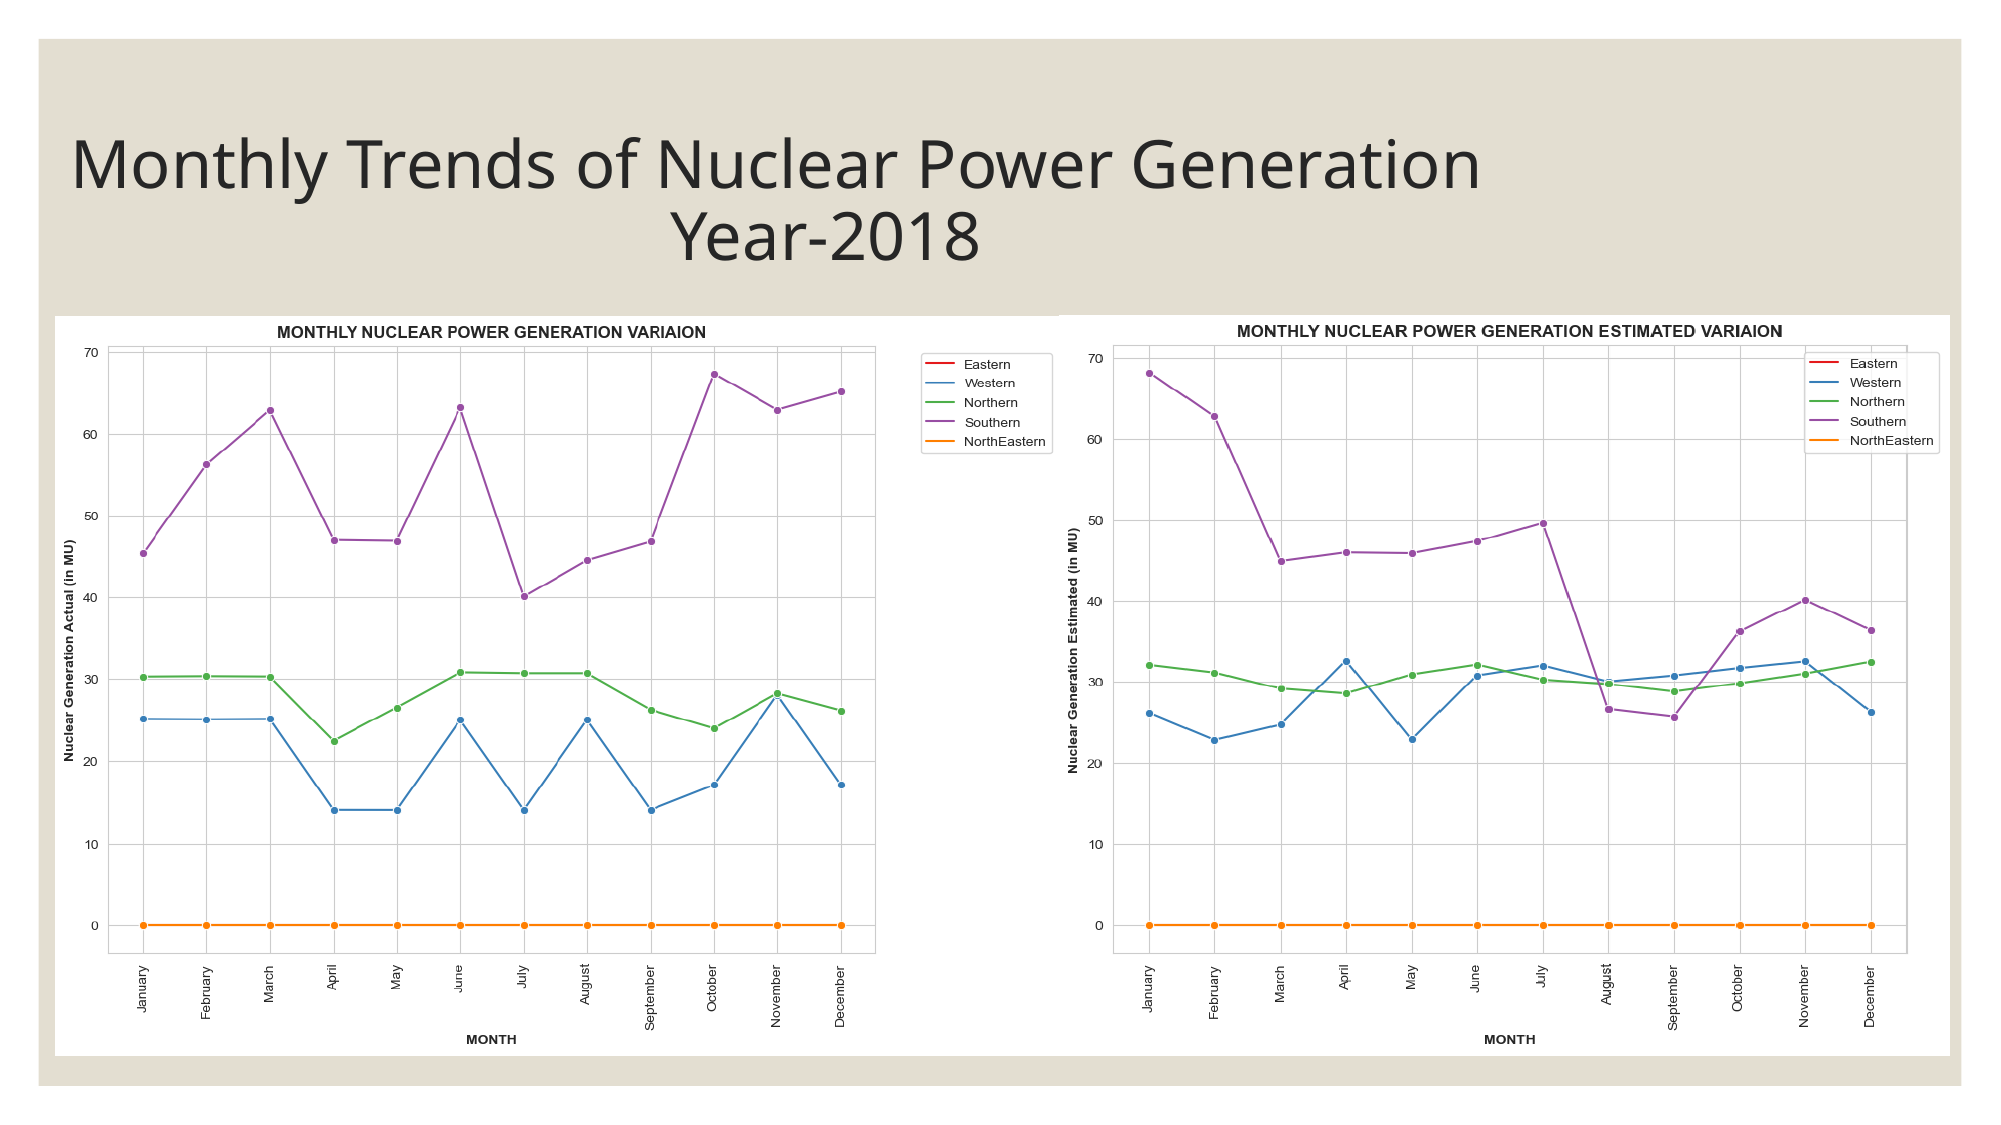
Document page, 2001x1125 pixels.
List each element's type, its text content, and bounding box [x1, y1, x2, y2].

title Monthly Trends of Nuclear Power Generation Year-2018 [55, 90, 1795, 312]
picture [55, 315, 1950, 1056]
